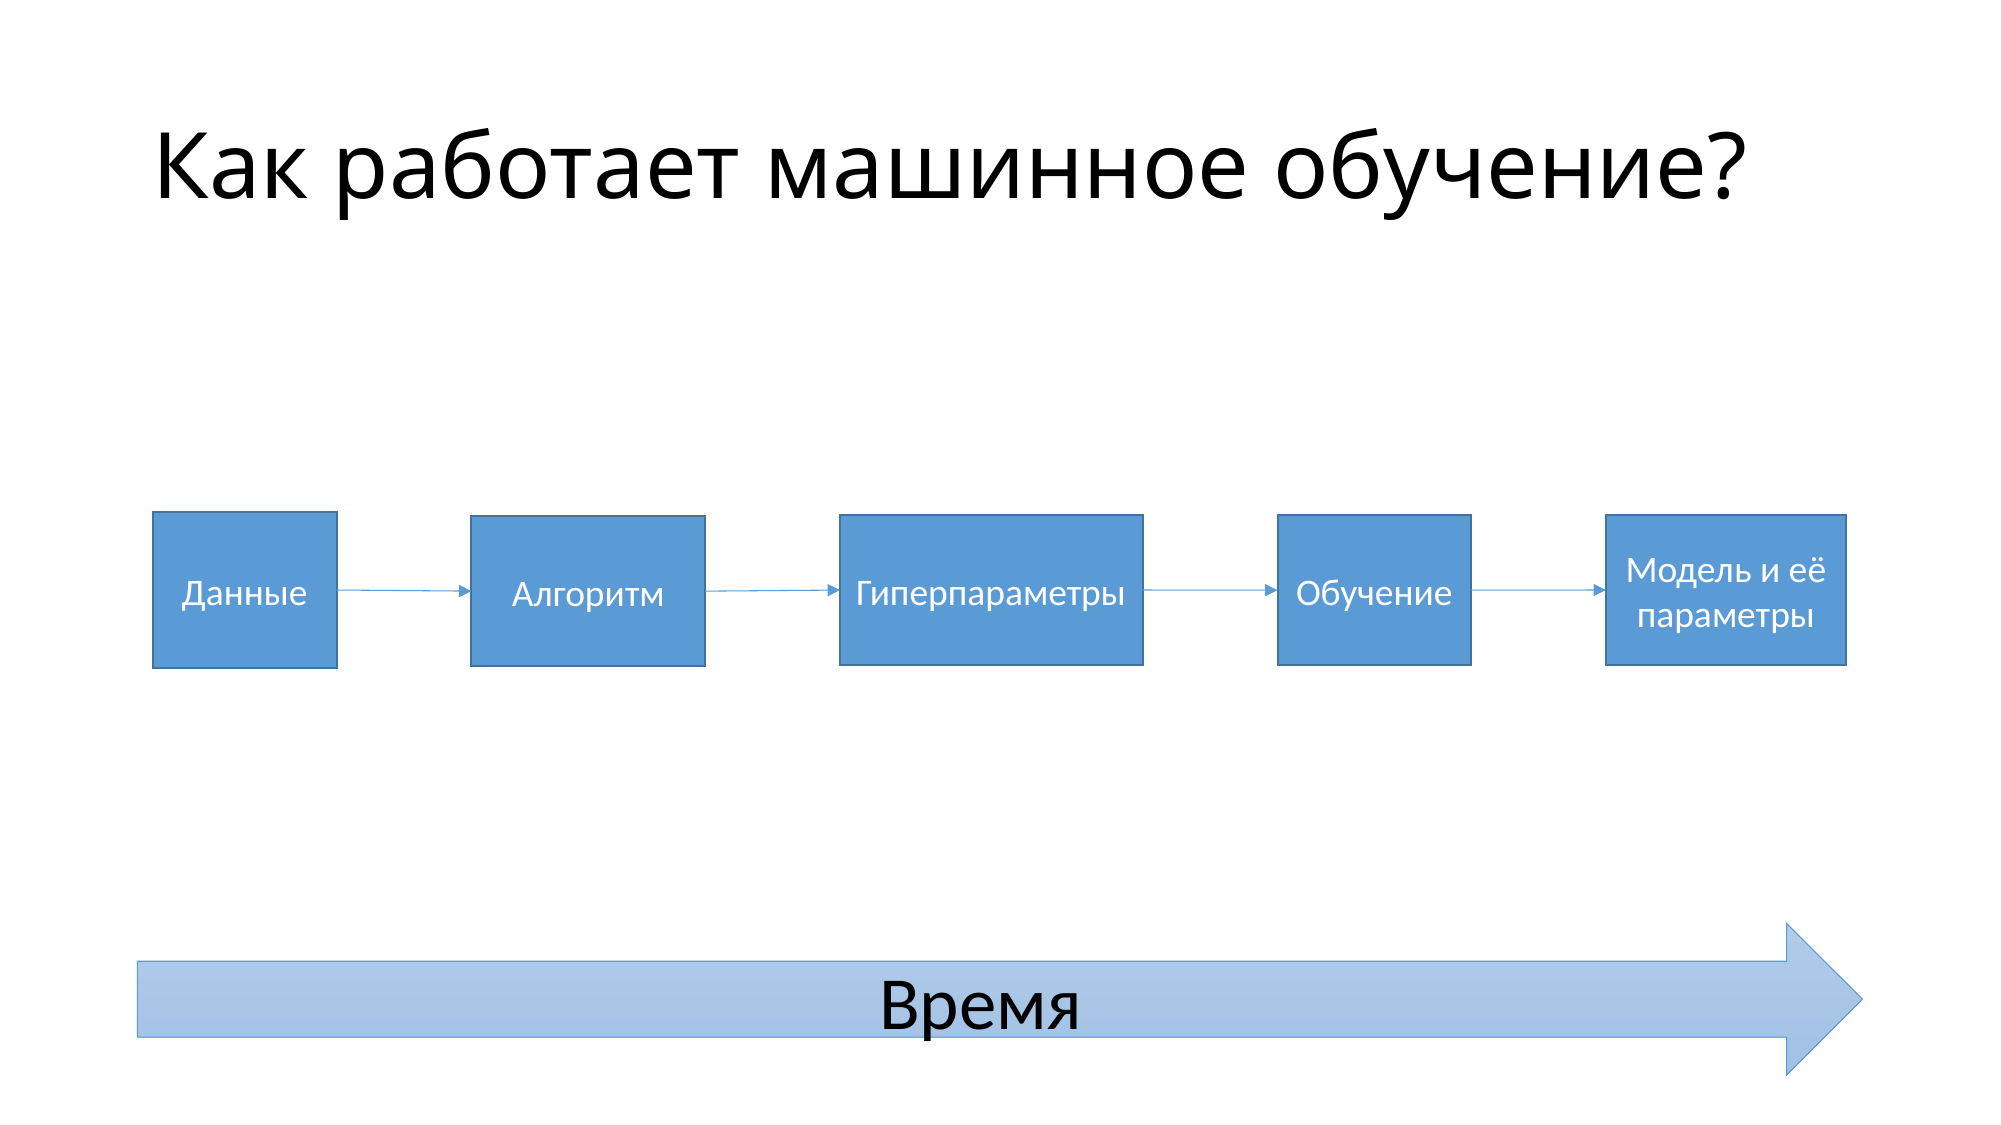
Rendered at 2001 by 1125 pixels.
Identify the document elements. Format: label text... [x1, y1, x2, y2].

text_box Обучение [1277, 514, 1472, 666]
text_box Время [136, 922, 1864, 1077]
text_box Модель и её параметры [1605, 514, 1847, 666]
text_box Данные [152, 511, 338, 669]
text_box Алгоритм [470, 515, 706, 667]
text_box Гиперпараметры [839, 514, 1144, 666]
title Как работает машинное обучение? [137, 59, 1863, 278]
